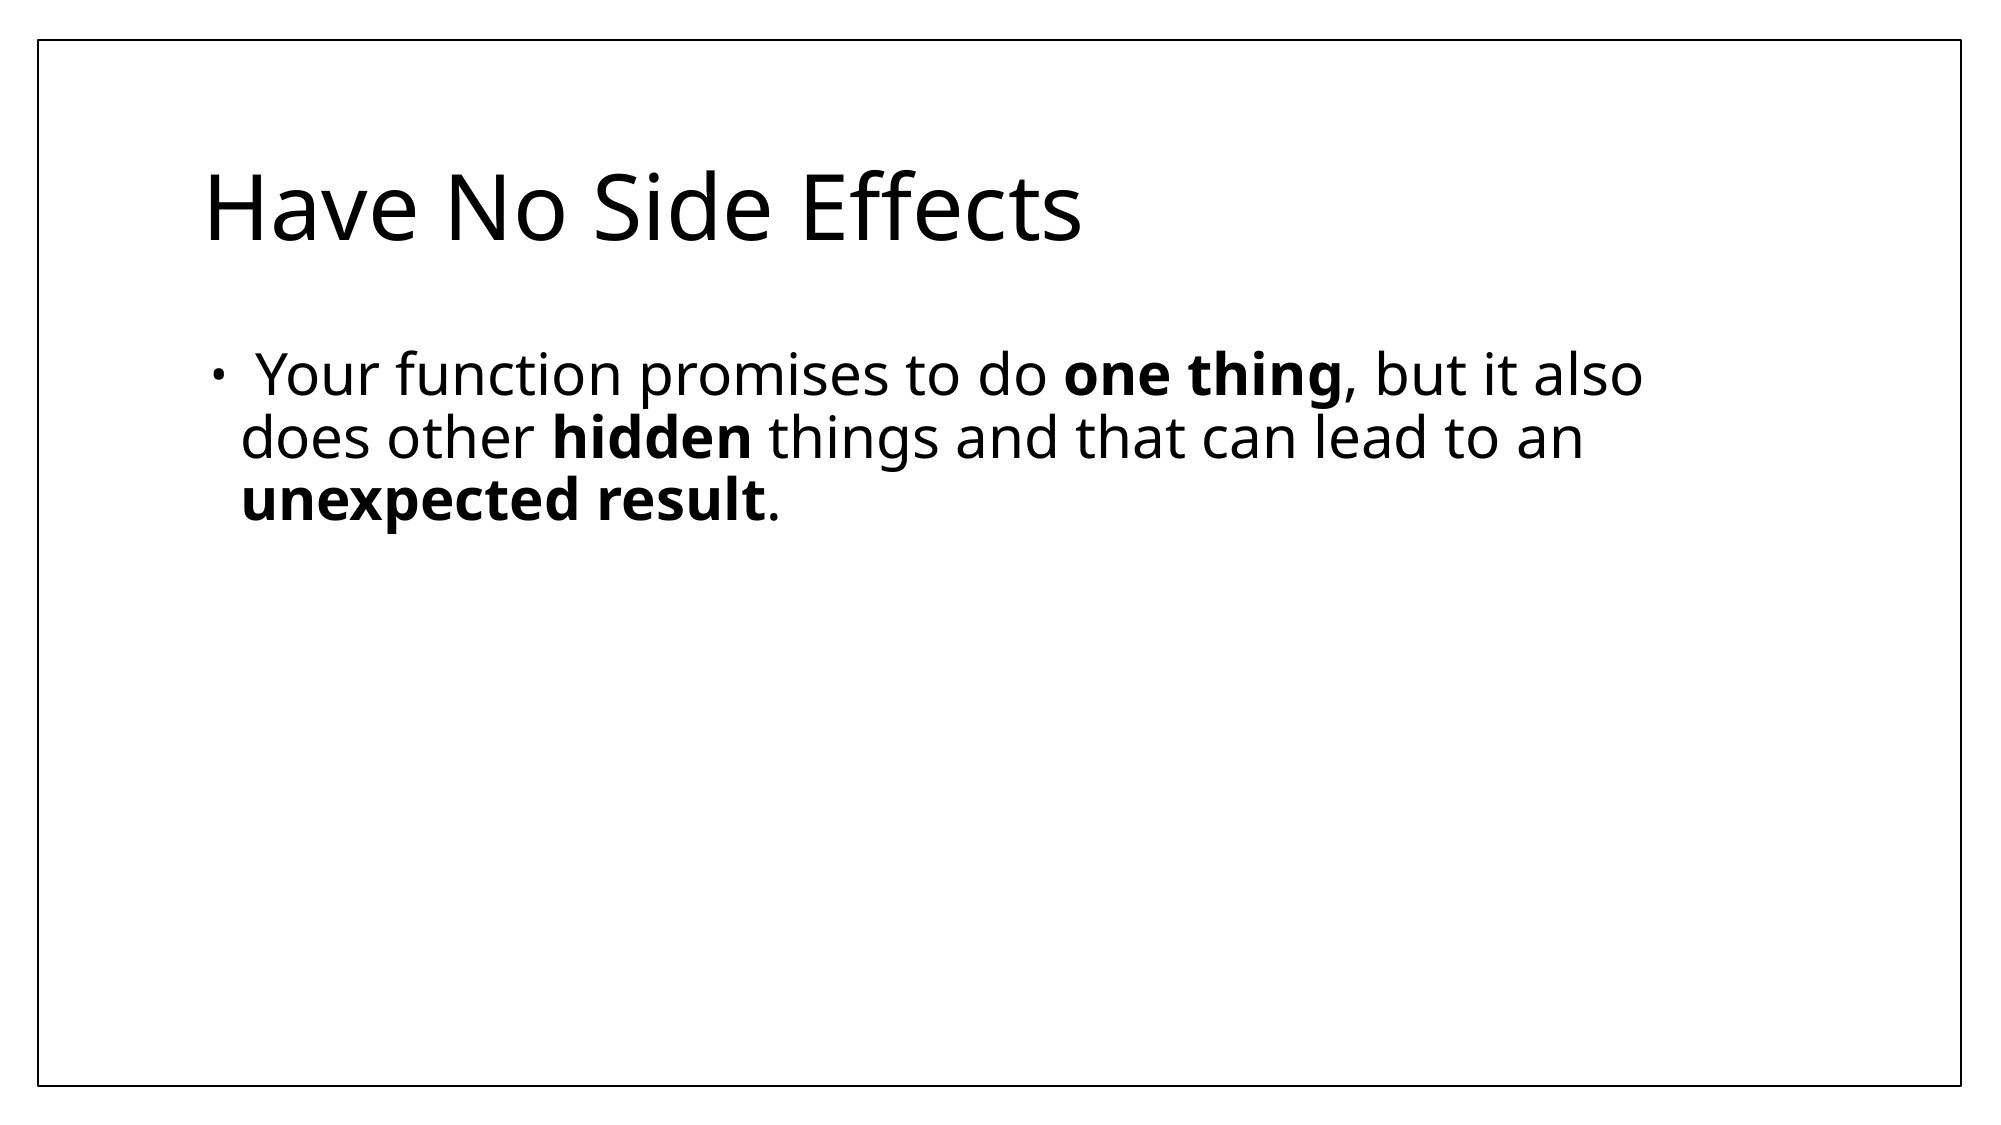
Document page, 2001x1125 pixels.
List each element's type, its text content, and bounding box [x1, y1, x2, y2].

title Have No Side Effects [187, 99, 1808, 323]
list Your function promises to do one thing, but it also does other hidden things and that can lead to an unexpected result. [187, 337, 1685, 1000]
